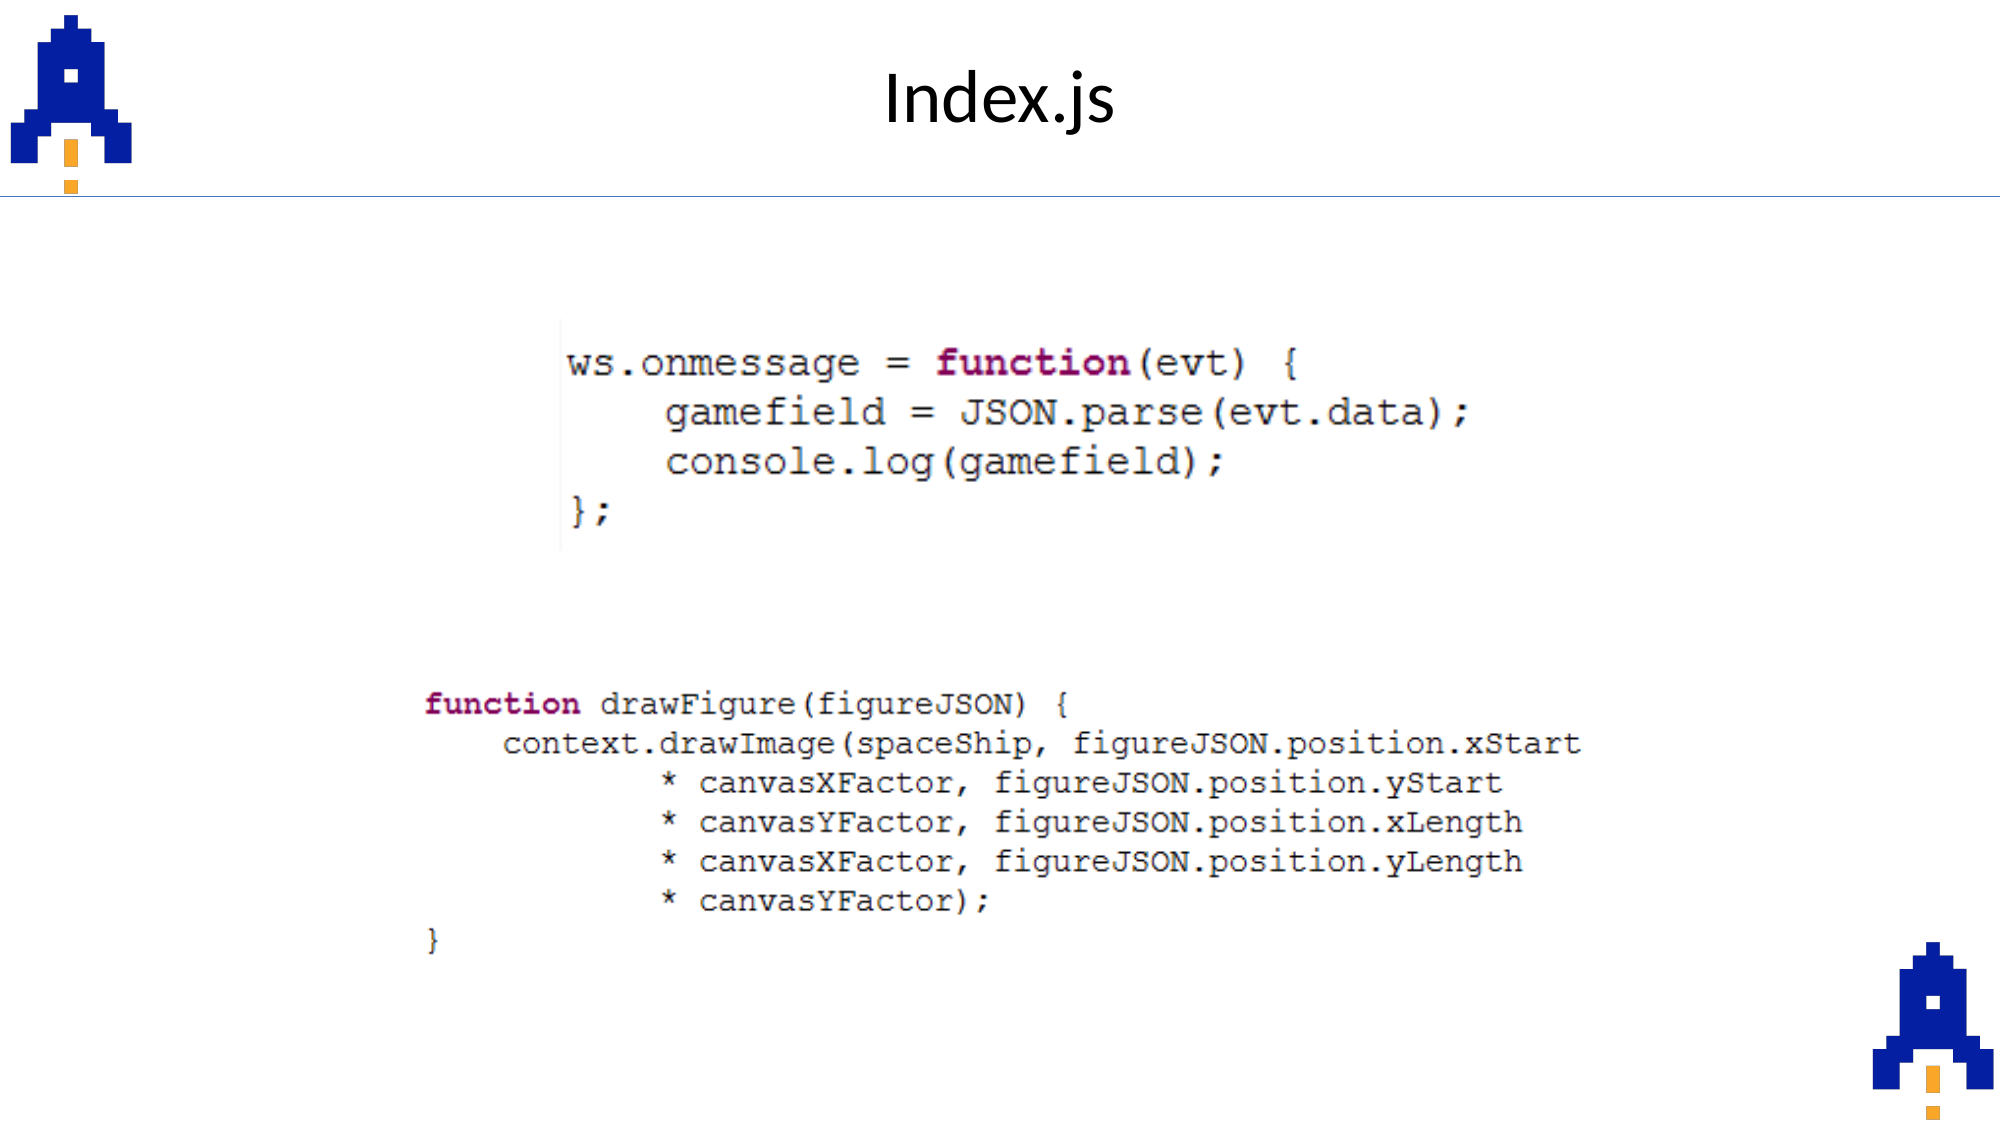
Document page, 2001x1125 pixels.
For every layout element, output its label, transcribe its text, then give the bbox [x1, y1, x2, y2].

picture [543, 319, 1497, 551]
picture [375, 673, 1624, 978]
text_box Index.js [0, 0, 2000, 196]
picture [1868, 937, 2000, 1125]
